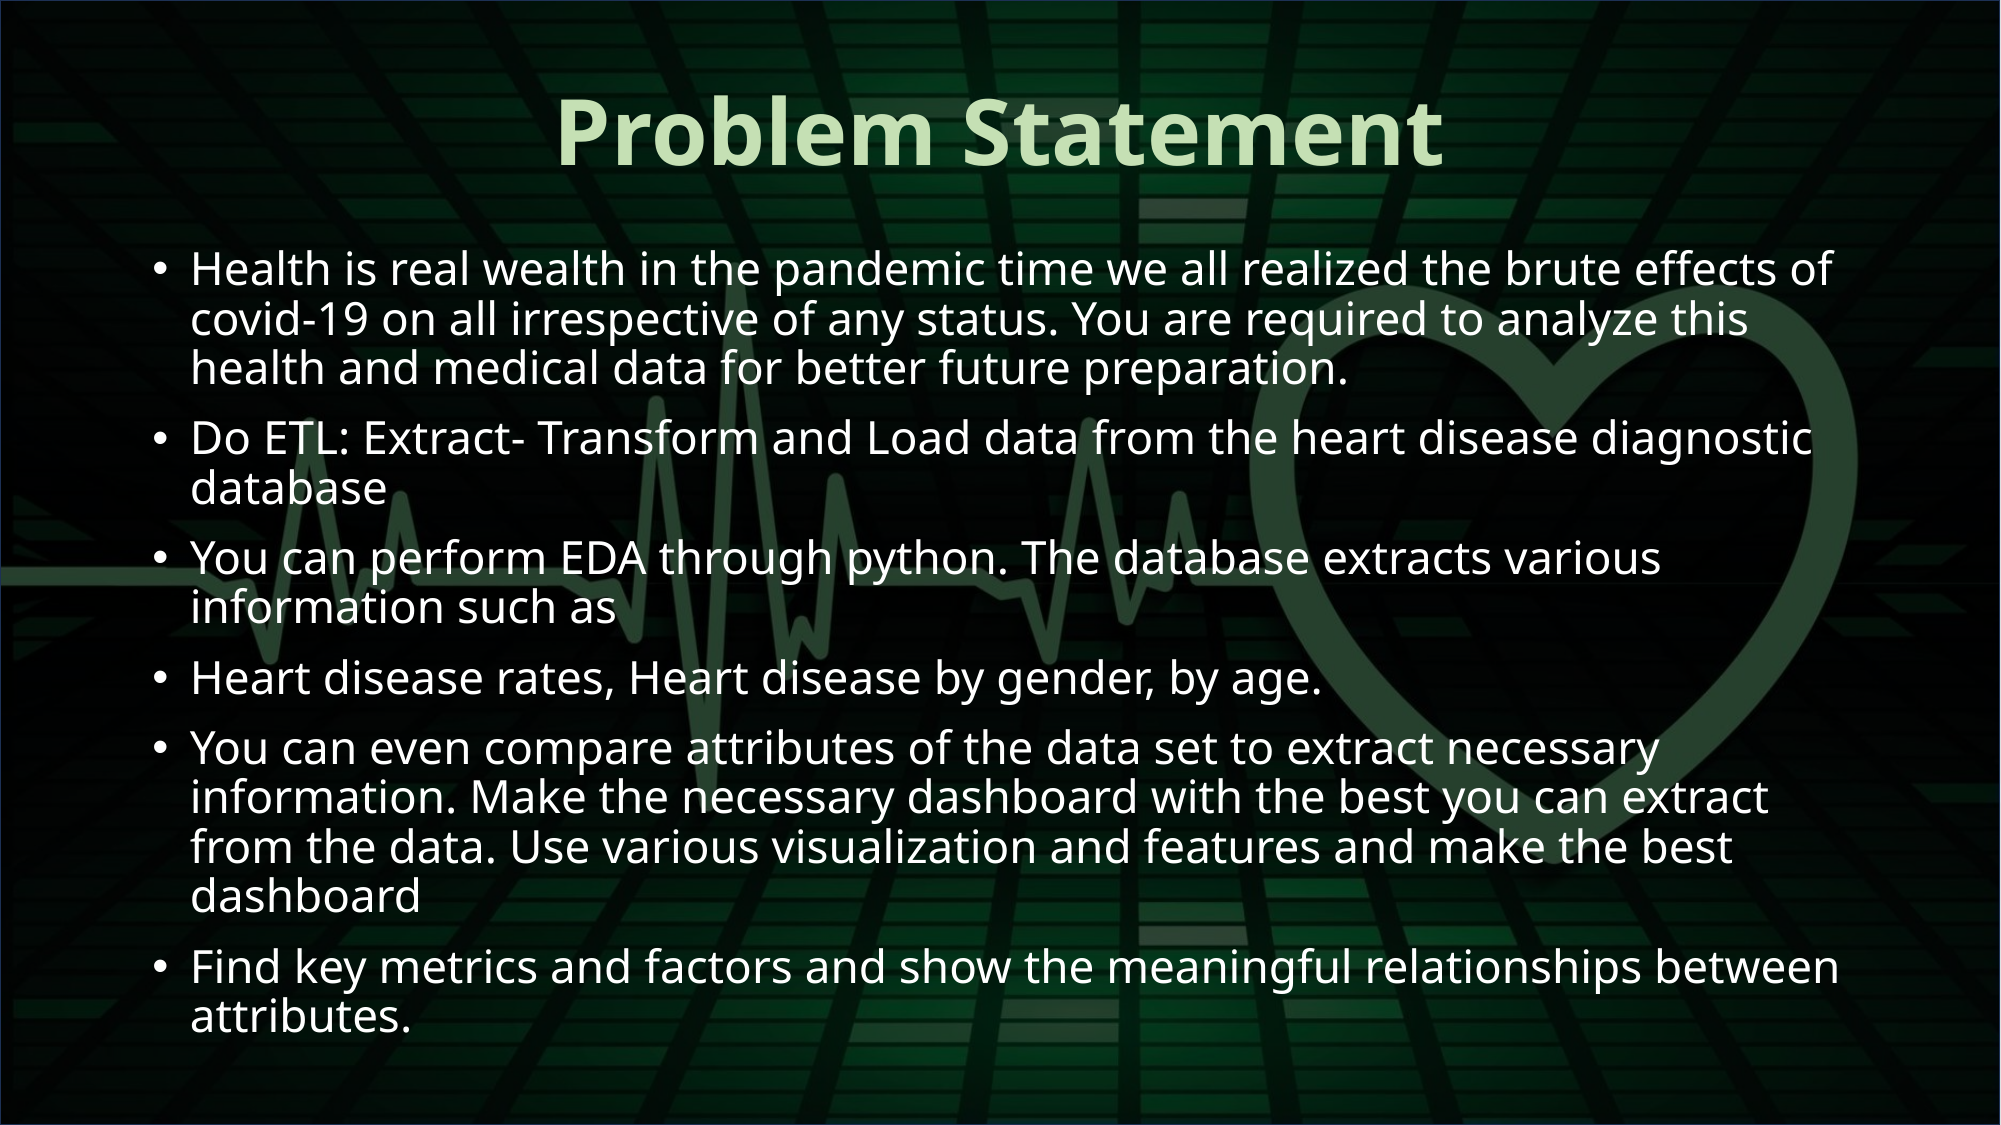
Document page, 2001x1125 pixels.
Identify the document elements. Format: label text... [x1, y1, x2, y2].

list Health is real wealth in the pandemic time we all realized the brute effects of covid-19 on all irrespective of any status. You are required to analyze this health and medical data for better future preparation. Do ETL: Extract- Transform and Load data from the heart disease diagnostic database You can perform EDA through python. The database extracts various information such as Heart disease rates, Heart disease by gender, by age. You can even compare attributes of the data set to extract necessary information. Make the necessary dashboard with the best you can extract from the data. Use various visualization and features and make the best dashboard Find key metrics and factors and show the meaningful relationships between attributes. [137, 238, 1863, 1014]
text_box [0, 0, 2000, 1125]
title Problem Statement [137, 45, 1863, 226]
